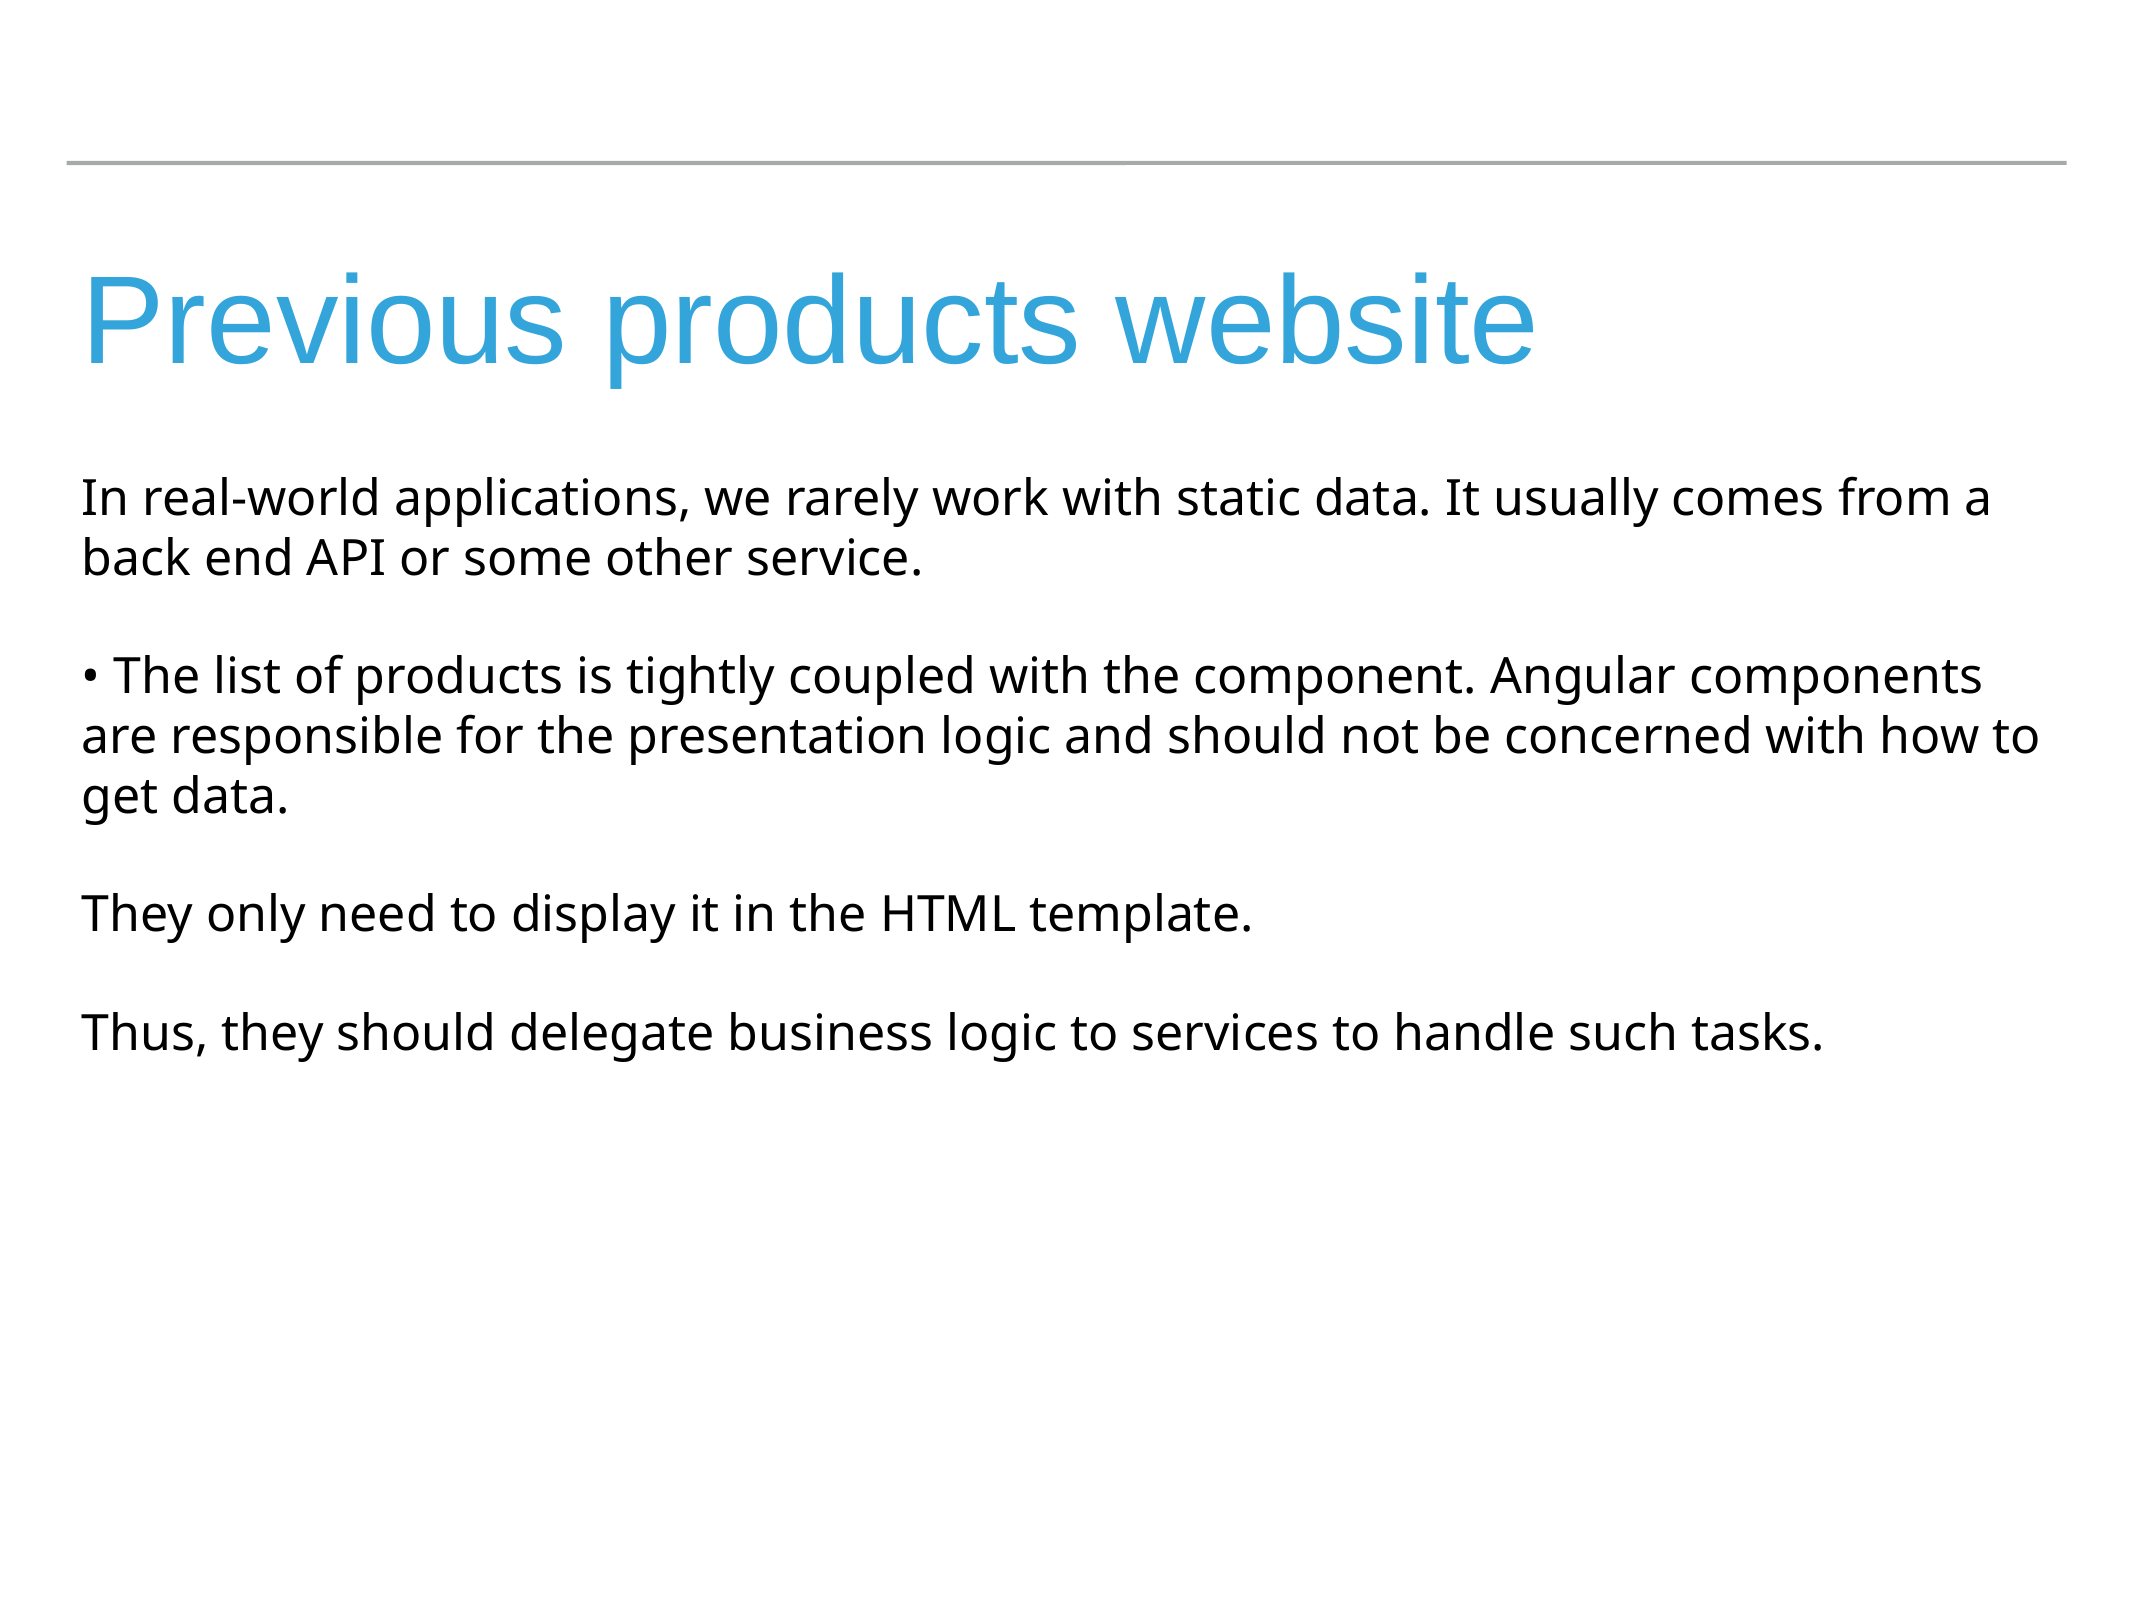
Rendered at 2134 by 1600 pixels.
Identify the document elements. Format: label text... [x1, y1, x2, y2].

list In real-world applications, we rarely work with static data. It usually comes from a back end API or some other service. • The list of products is tightly coupled with the component. Angular components are responsible for the presentation logic and should not be concerned with how to get data. They only need to display it in the HTML template. Thus, they should delegate business logic to services to handle such tasks. [66, 450, 2067, 1452]
title Previous products website [66, 252, 2067, 371]
